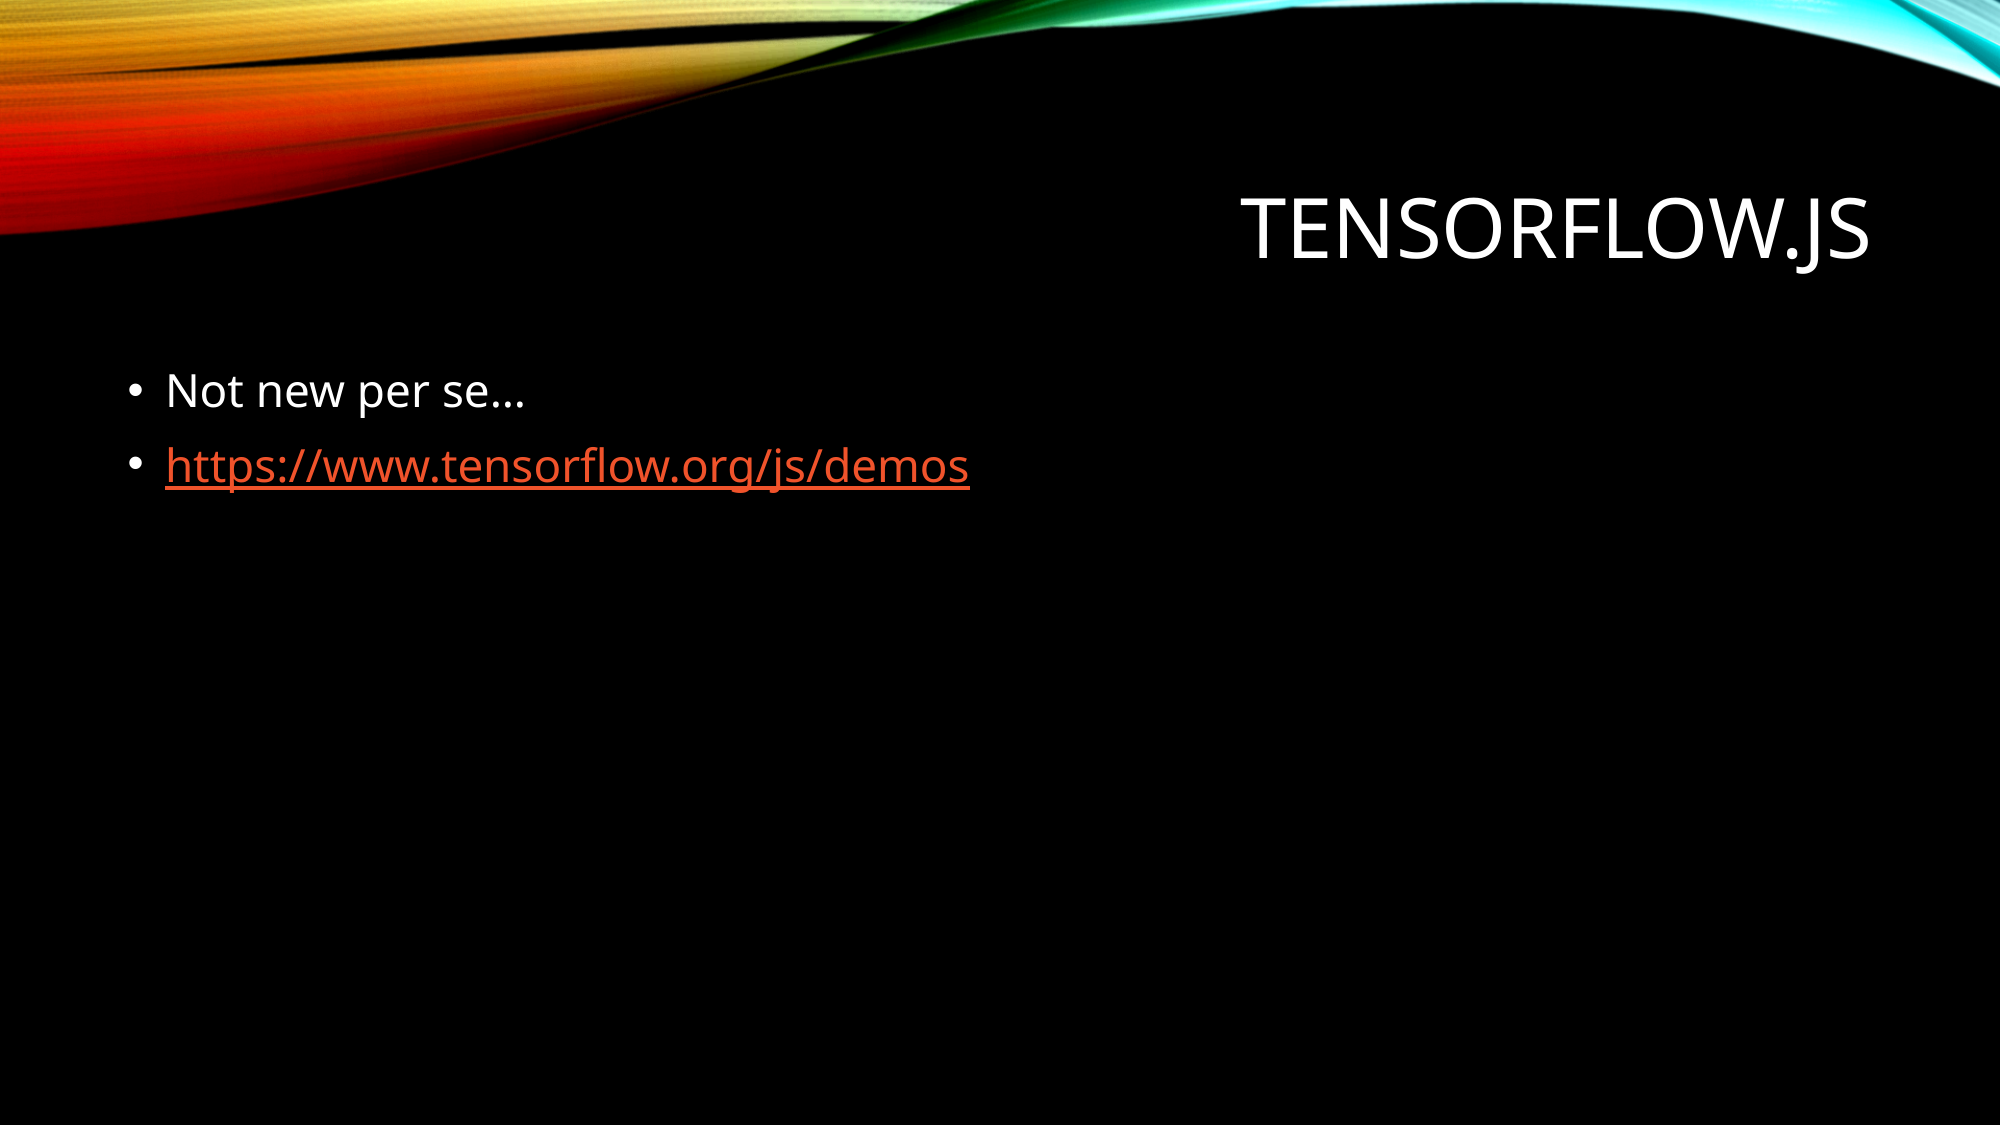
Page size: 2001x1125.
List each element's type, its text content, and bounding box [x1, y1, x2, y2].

list Not new per se… https://www.tensorflow.org/js/demos [112, 360, 1888, 1021]
title TENSORFLOW.JS [474, 125, 1888, 338]
picture [0, 0, 2000, 237]
